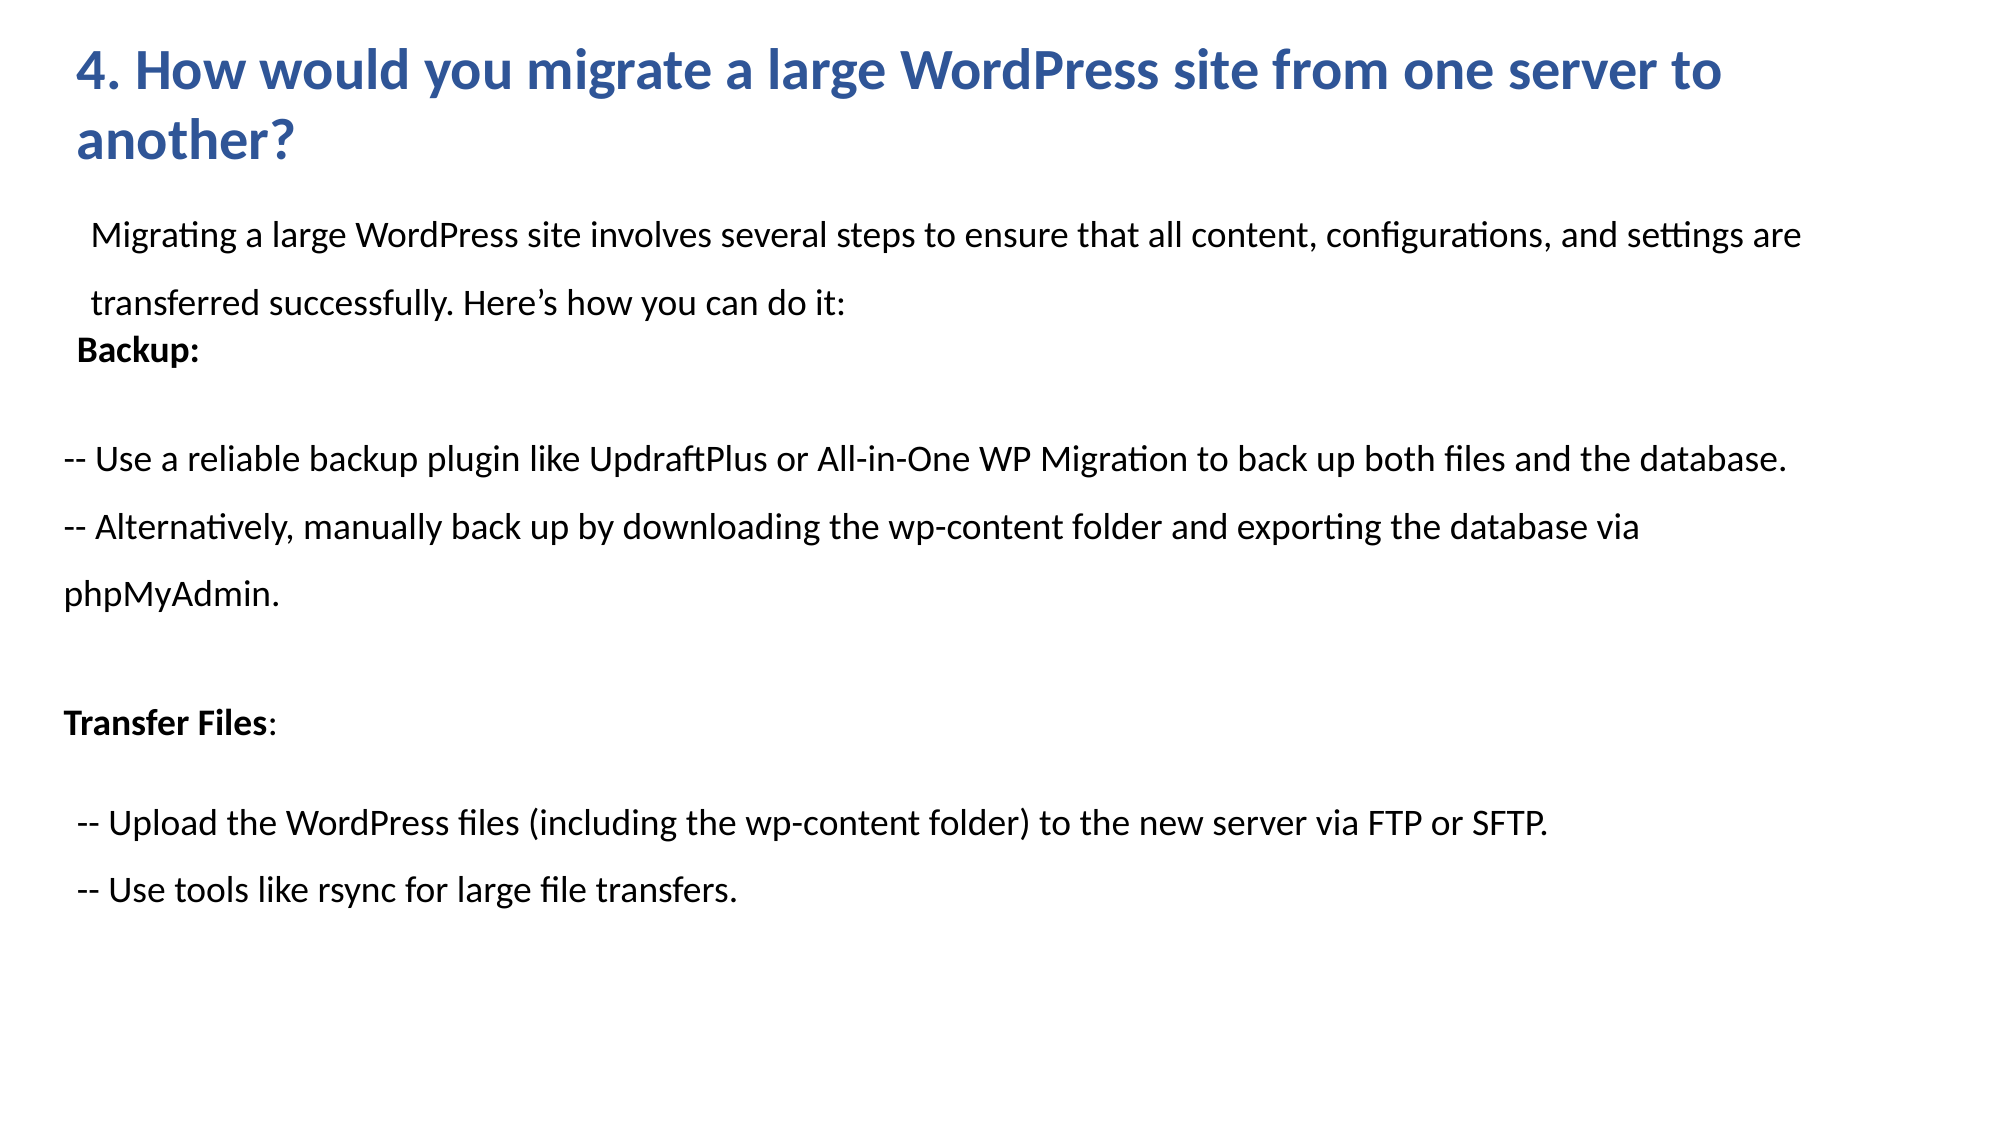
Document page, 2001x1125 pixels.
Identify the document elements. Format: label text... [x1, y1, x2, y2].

text_box 4. How would you migrate a large WordPress site from one server to another? [62, 23, 1820, 179]
text_box -- Upload the WordPress files (including the wp-content folder) to the new server via FTP or SFTP. -- Use tools like rsync for large file transfers. [62, 767, 1820, 918]
text_box Migrating a large WordPress site involves several steps to ensure that all content, configurations, and settings are transferred successfully. Here’s how you can do it: [75, 180, 1834, 331]
text_box Transfer Files: [48, 623, 1807, 751]
text_box -- Use a reliable backup plugin like UpdraftPlus or All-in-One WP Migration to back up both files and the database. -- Alternatively, manually back up by downloading the wp-content folder and exporting the database via phpMyAdmin. [48, 404, 1807, 622]
text_box Backup: [62, 249, 1820, 378]
